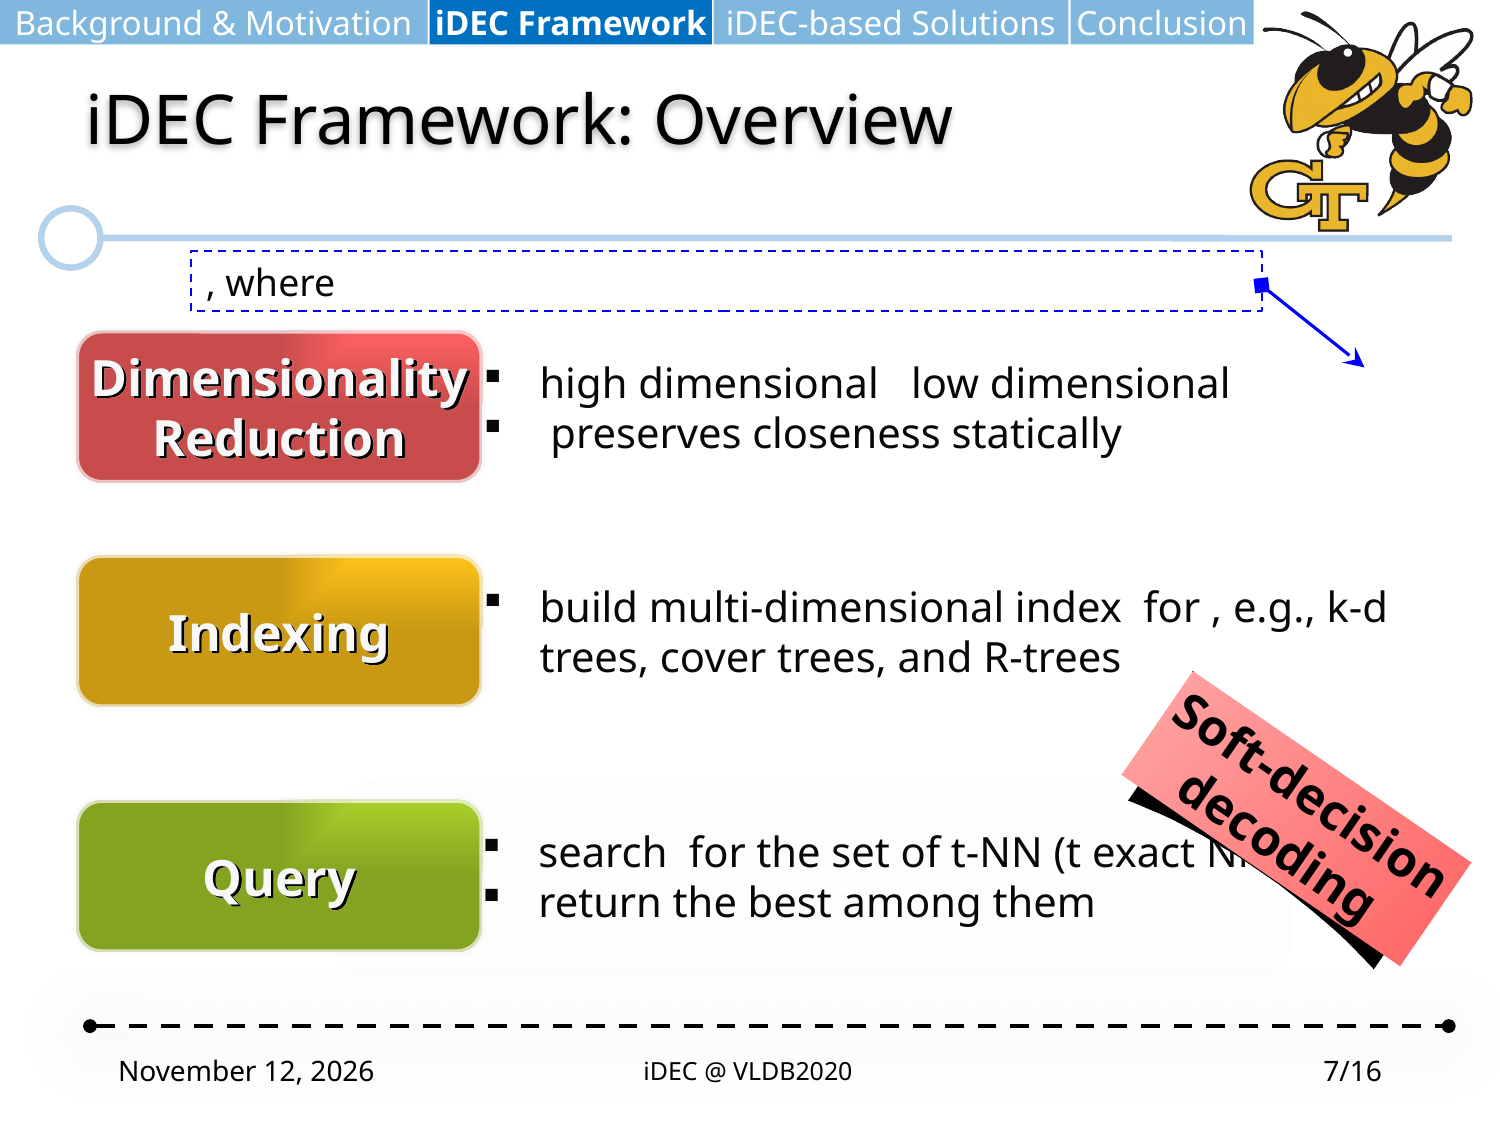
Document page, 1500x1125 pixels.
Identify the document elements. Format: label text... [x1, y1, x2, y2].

text_box Indexing [76, 593, 483, 669]
text_box Background & Motivation [0, 0, 429, 46]
text_box [83, 330, 476, 338]
slide_number 7/16 [1059, 1042, 1397, 1103]
picture [1255, 11, 1474, 232]
text_box Dimensionality Reduction [76, 338, 483, 474]
text_box Conclusion [1070, 0, 1255, 46]
text_box [1341, 346, 1365, 368]
text_box [334, 779, 1292, 981]
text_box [1122, 754, 1461, 898]
text_box iDEC Framework [429, 0, 712, 46]
text_box [83, 476, 475, 484]
text_box iDEC-based Solutions [712, 0, 1069, 46]
title iDEC Framework: Overview [70, 14, 1365, 232]
text_box Query [76, 838, 483, 914]
text_box [1253, 277, 1350, 356]
footer iDEC @ VLDB2020 [441, 1042, 1059, 1103]
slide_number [103, 1042, 441, 1103]
text_box [75, 799, 483, 953]
text_box [75, 554, 483, 708]
